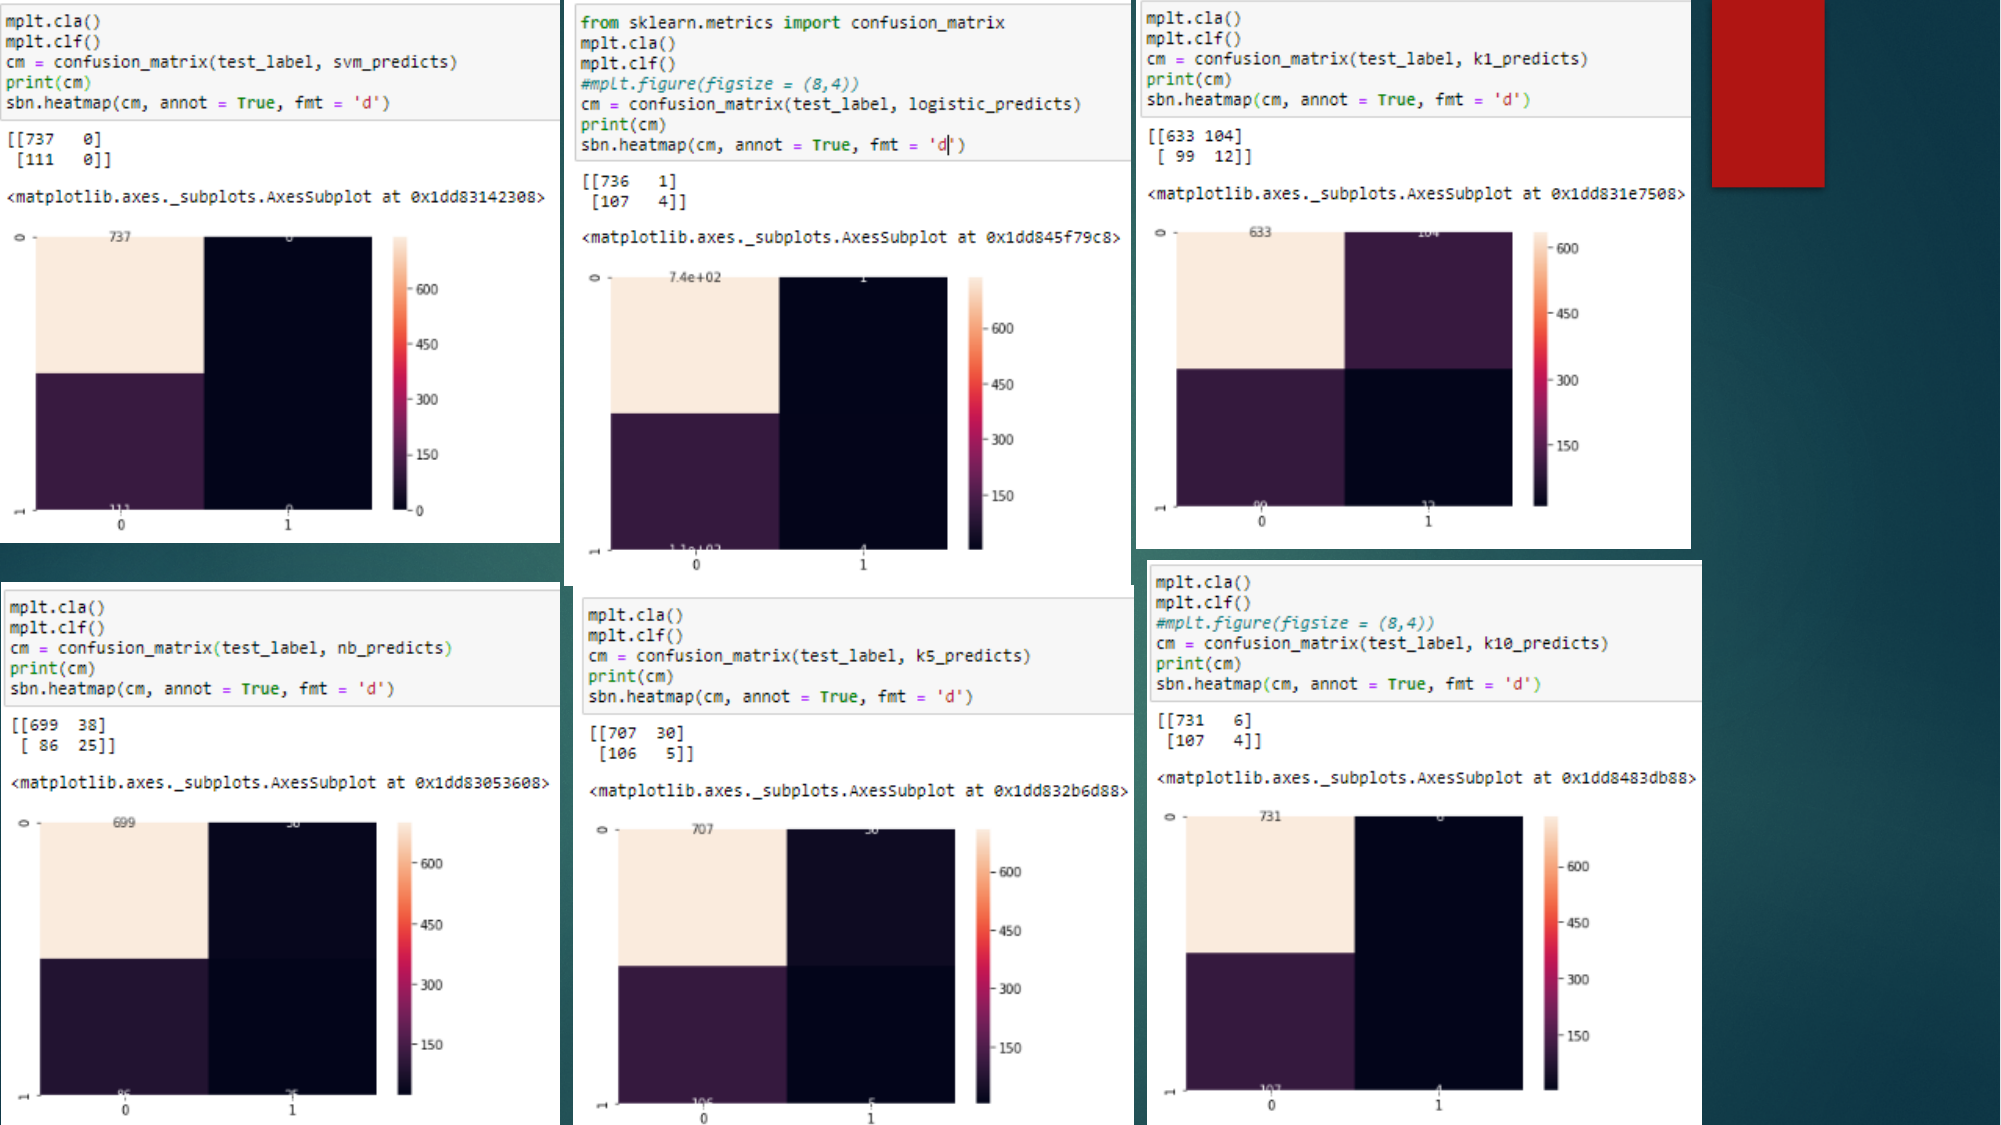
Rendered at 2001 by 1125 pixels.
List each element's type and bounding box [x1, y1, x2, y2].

list [1135, 0, 1692, 549]
picture [0, 0, 1134, 1125]
picture [1147, 560, 1702, 1125]
